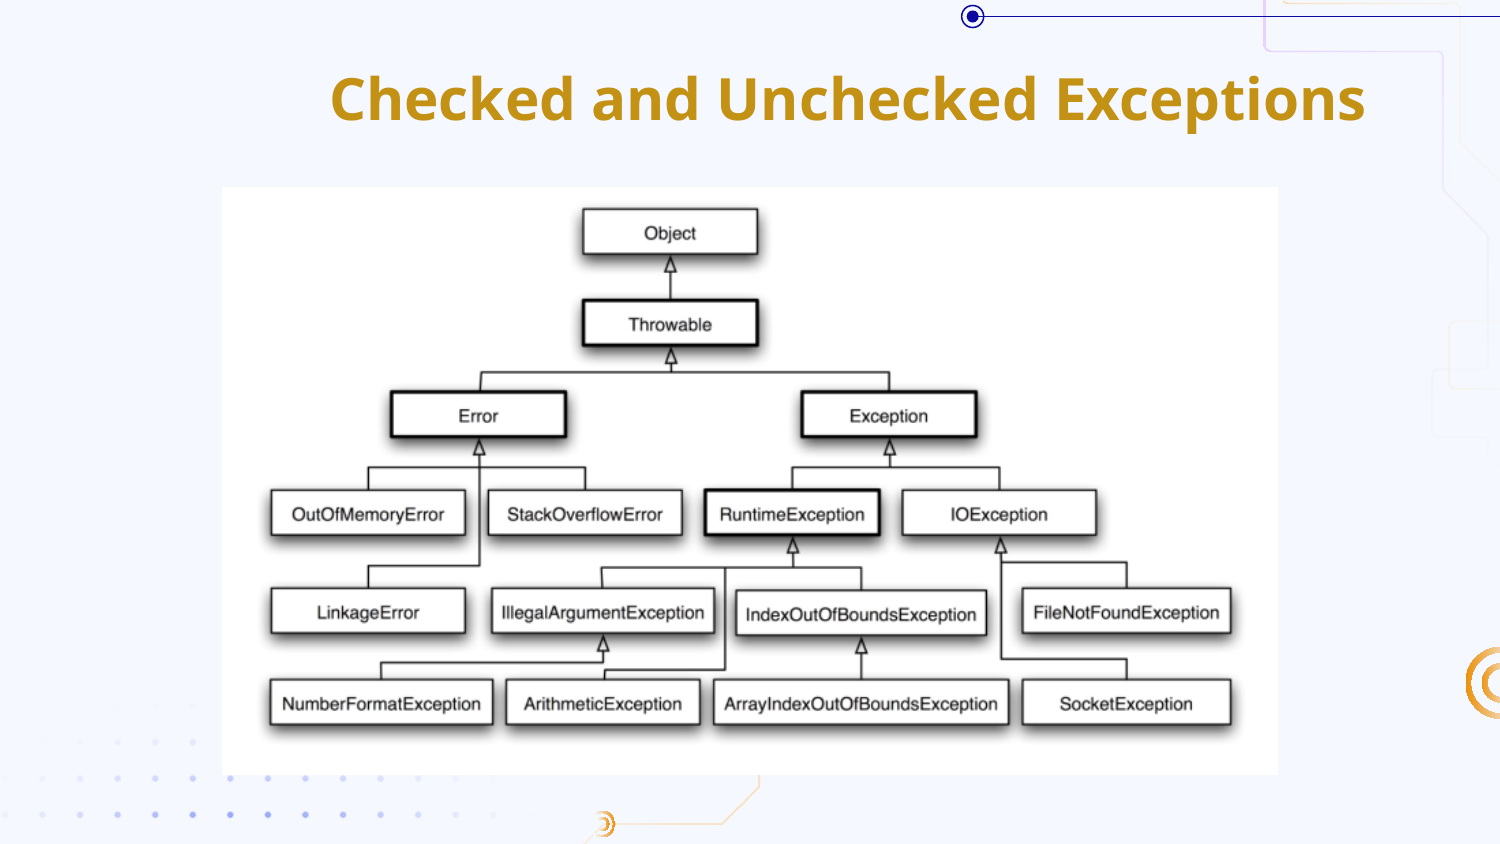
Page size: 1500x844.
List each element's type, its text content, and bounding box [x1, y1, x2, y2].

picture [0, 187, 1278, 844]
title Checked and Unchecked Exceptions [118, 46, 1382, 141]
